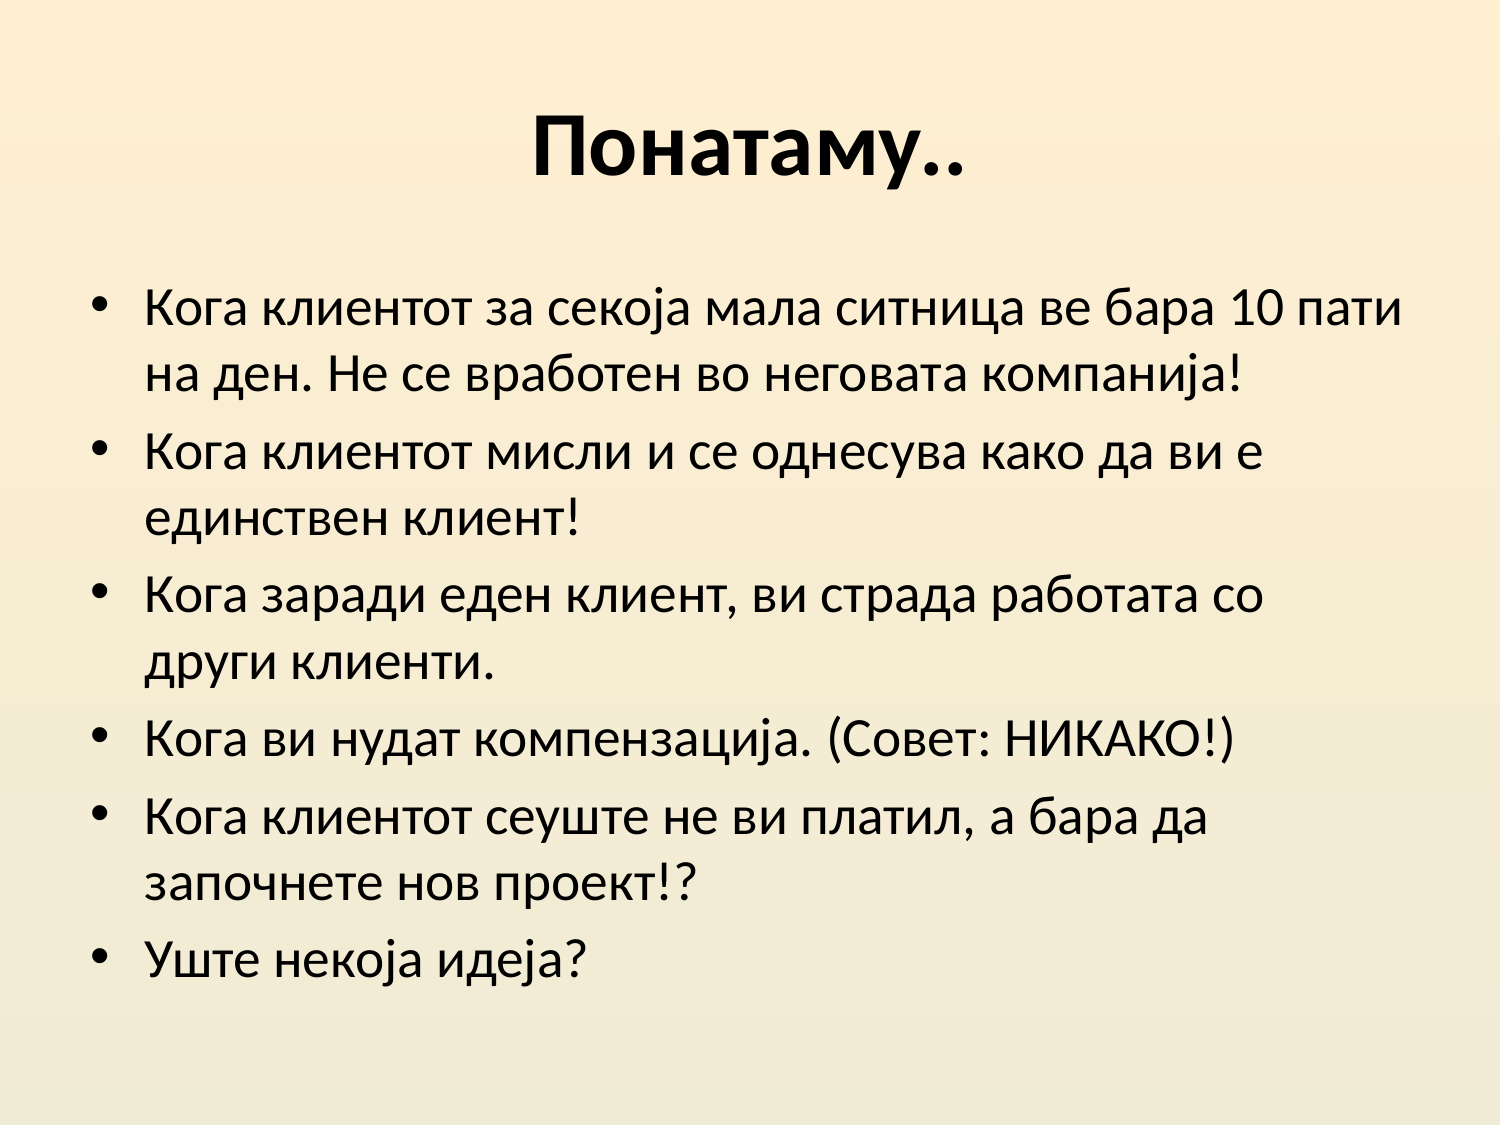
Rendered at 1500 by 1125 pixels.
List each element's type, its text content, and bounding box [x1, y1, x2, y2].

list Кога клиентот за секоја мала ситница ве бара 10 пати на ден. Не се вработен во неговата компанија! Кога клиентот мисли и се однесува како да ви е единствен клиент! Кога заради еден клиент, ви страда работата со други клиенти. Кога ви нудат компензација. (Совет: НИКАКО!) Кога клиентот сеуште не ви платил, а бара да започнете нов проект!? Уште некоја идеја? [75, 262, 1425, 1005]
title Понатаму.. [75, 45, 1425, 233]
